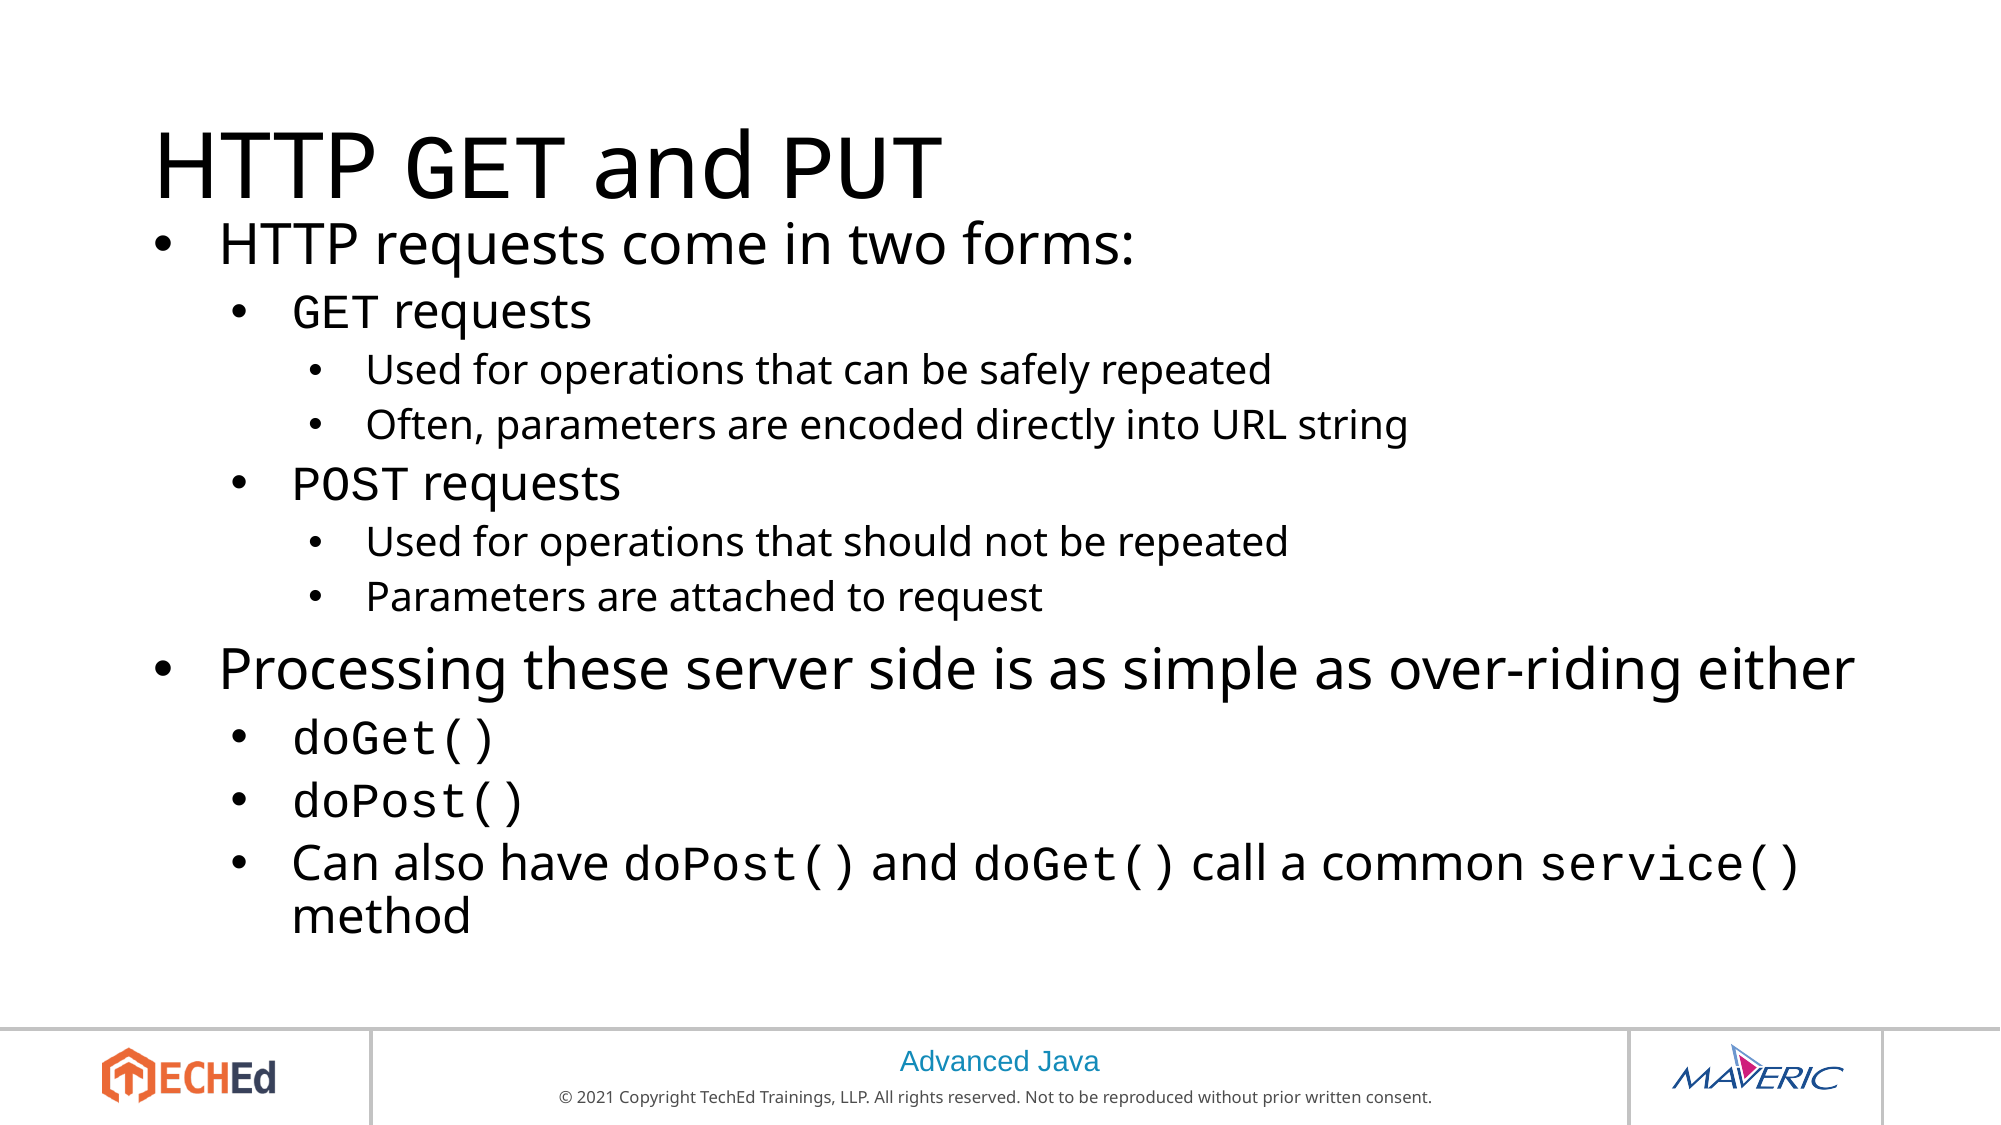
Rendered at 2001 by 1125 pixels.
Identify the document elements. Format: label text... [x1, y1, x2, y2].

title HTTP GET and PUT [137, 59, 1863, 207]
list HTTP requests come in two forms: GET requests Used for operations that can be safely repeated Often, parameters are encoded directly into URL string POST requests Used for operations that should not be repeated Parameters are attached to request Processing these server side is as simple as over-riding either doGet() doPost() Can also have doPost() and doGet() call a common service() method [130, 207, 1884, 1018]
picture [102, 1047, 276, 1110]
picture [1662, 1018, 1852, 1125]
